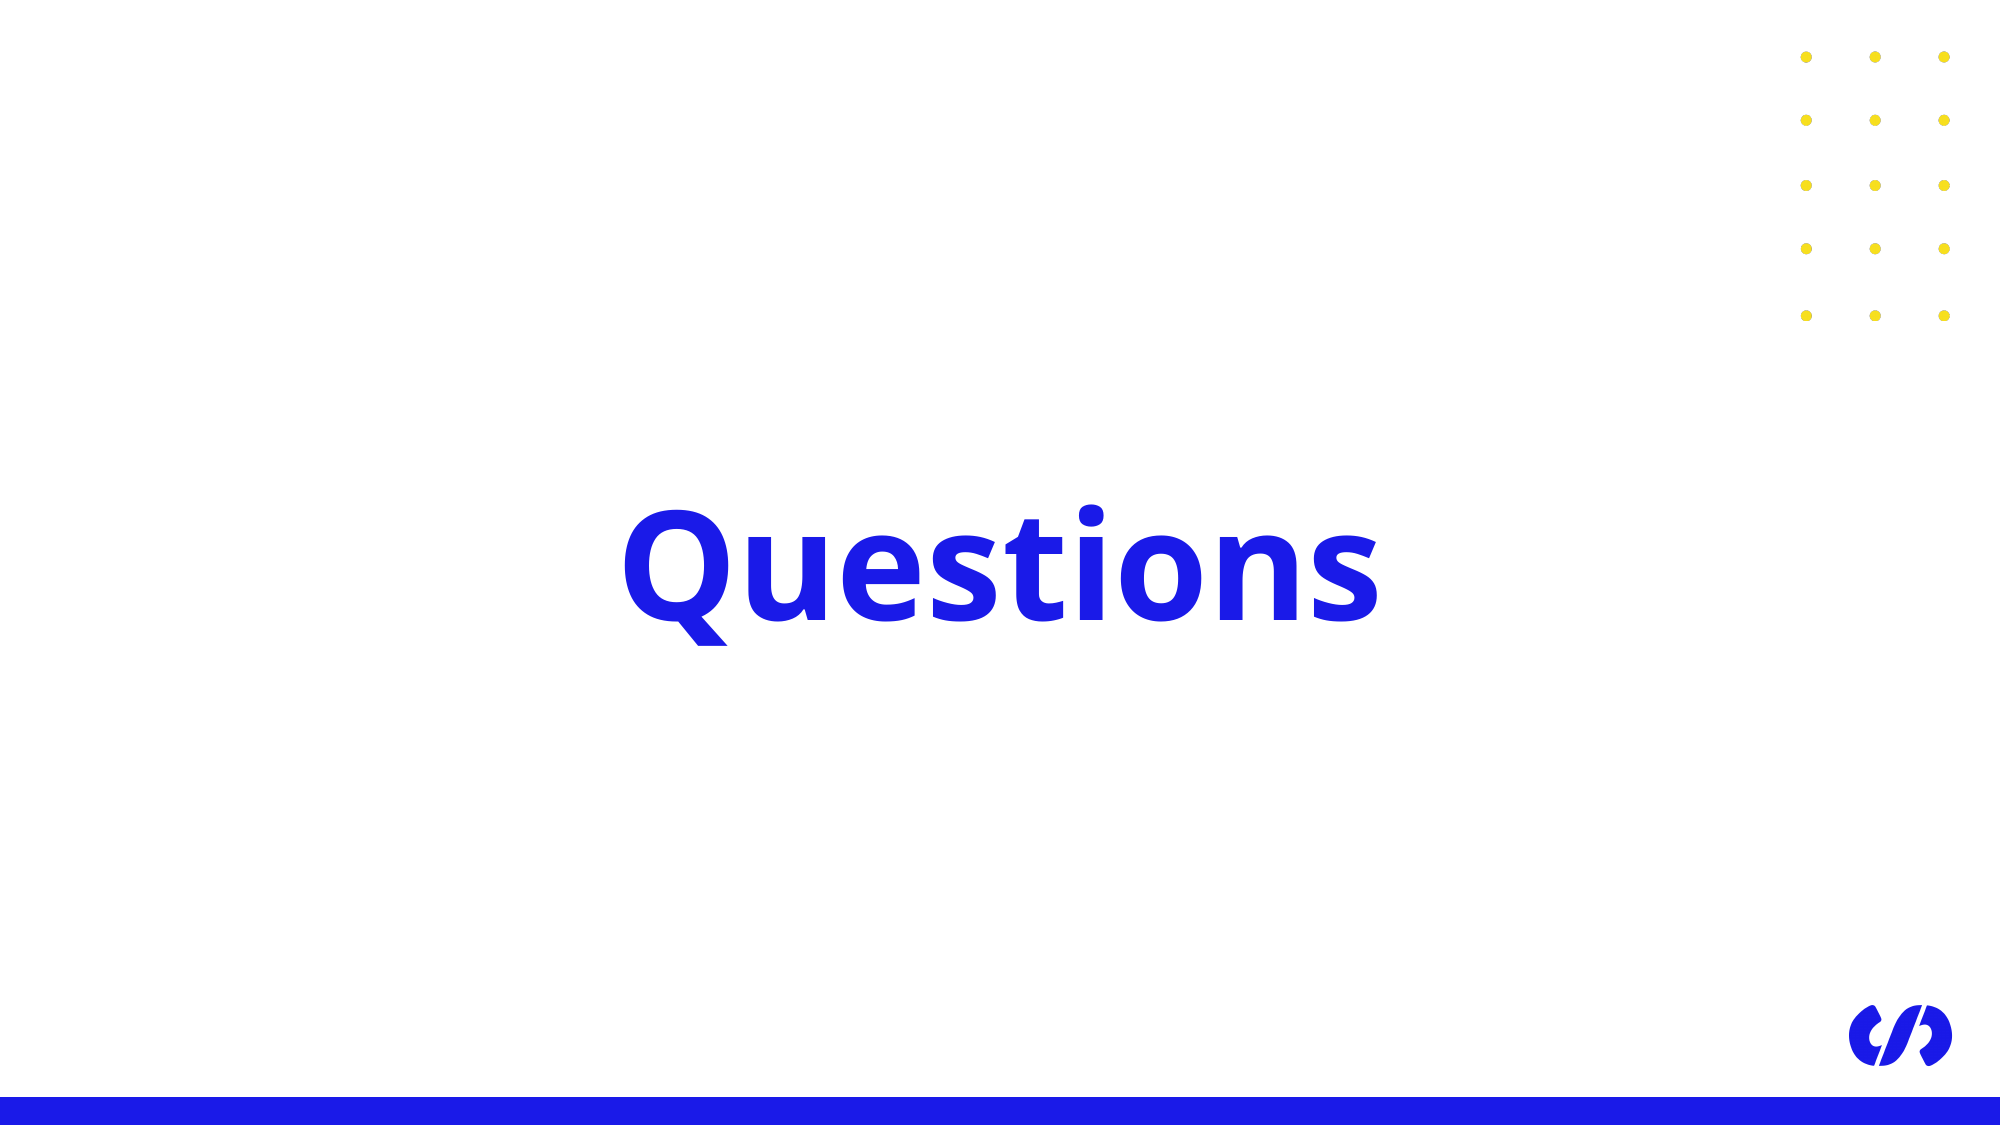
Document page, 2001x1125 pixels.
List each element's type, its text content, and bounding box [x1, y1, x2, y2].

picture [1793, 47, 1976, 321]
text_box Questions [482, 453, 1518, 672]
picture [1835, 973, 1966, 1098]
